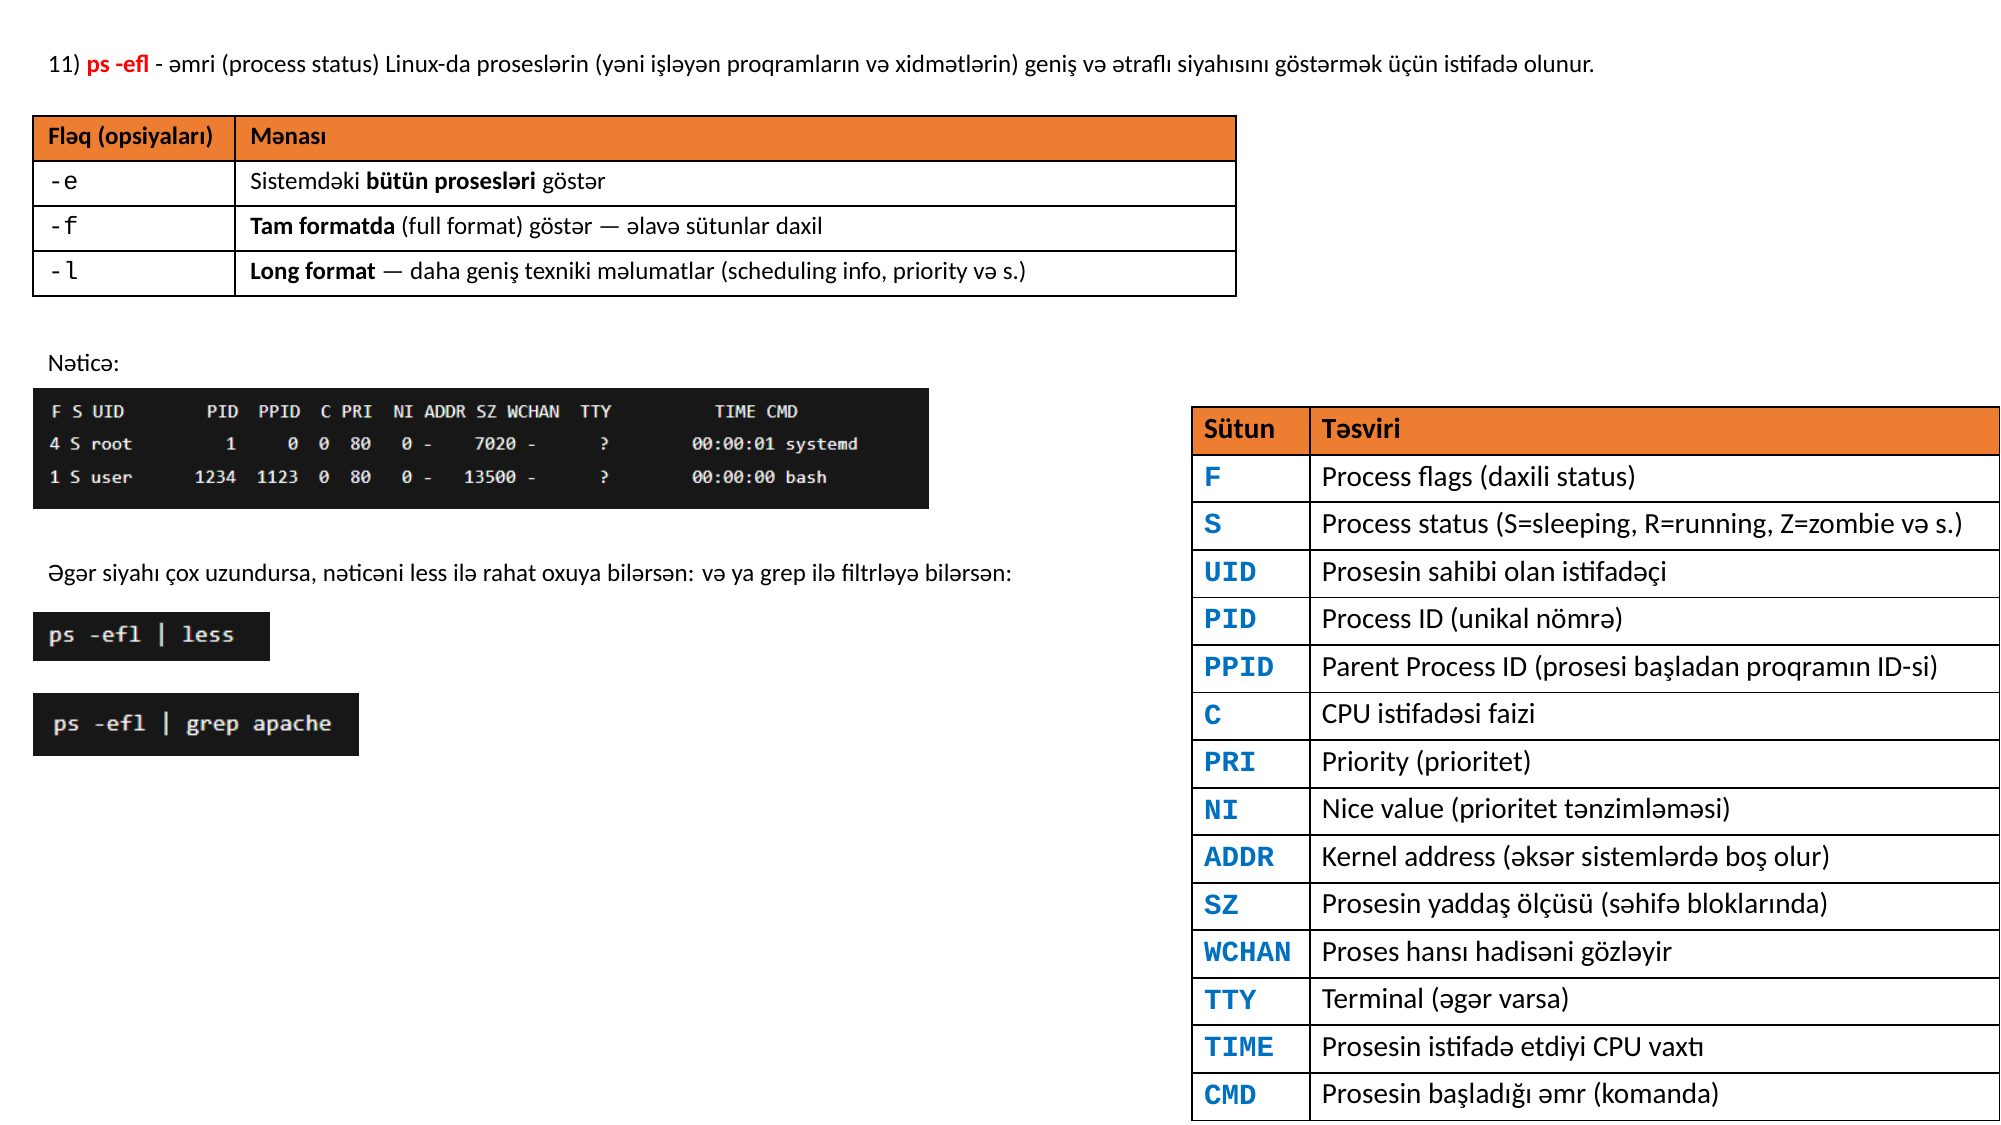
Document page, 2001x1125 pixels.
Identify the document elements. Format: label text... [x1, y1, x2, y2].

table_cell -l [34, 252, 234, 295]
table_cell PPID [1193, 646, 1309, 692]
table_cell S [1193, 503, 1309, 549]
table_header Sütun [1193, 408, 1309, 454]
table_header Mənası [236, 117, 1235, 160]
table_cell F [1193, 456, 1309, 501]
table_cell Proses hansı hadisəni gözləyir [1311, 931, 1999, 977]
table_cell Prosesin istifadə etdiyi CPU vaxtı [1311, 1026, 1999, 1072]
table_cell UID [1193, 551, 1309, 597]
text_box 11) ps -efl - əmri (process status) Linux-da proseslərin (yəni işləyən proqramların və xidmətlərin) geniş və ətraflı siyahısını göstərmək üçün istifadə olunur. Nəticə: Əgər siyahı çox uzundursa, nəticəni less ilə rahat oxuya bilərsən: və ya grep ilə filtrləyə bilərsən: [33, 40, 1973, 594]
table_cell Tam formatda (full format) göstər — əlavə sütunlar daxil [236, 207, 1235, 250]
table_cell Process ID (unikal nömrə) [1311, 598, 1999, 644]
table_cell PID [1193, 598, 1309, 644]
table_cell Priority (prioritet) [1311, 741, 1999, 787]
table_cell PRI [1193, 741, 1309, 787]
table_cell C [1193, 693, 1309, 739]
picture [33, 612, 270, 661]
table_cell Prosesin sahibi olan istifadəçi [1311, 551, 1999, 597]
table_cell Prosesin yaddaş ölçüsü (səhifə bloklarında) [1311, 884, 1999, 929]
table_cell CMD [1193, 1074, 1309, 1120]
table_cell Process status (S=sleeping, R=running, Z=zombie və s.) [1311, 503, 1999, 549]
table_cell NI [1193, 789, 1309, 834]
table_cell -e [34, 162, 234, 205]
table_cell Terminal (əgər varsa) [1311, 979, 1999, 1024]
table_cell TTY [1193, 979, 1309, 1024]
table_cell Process flags (daxili status) [1311, 456, 1999, 501]
table_cell Sistemdəki bütün prosesləri göstər [236, 162, 1235, 205]
table_header Fləq (opsiyaları) [34, 117, 234, 160]
table_cell SZ [1193, 884, 1309, 929]
table_cell Long format — daha geniş texniki məlumatlar (scheduling info, priority və s.) [236, 252, 1235, 295]
table_cell Prosesin başladığı əmr (komanda) [1311, 1074, 1999, 1120]
table_cell -f [34, 207, 234, 250]
table_cell WCHAN [1193, 931, 1309, 977]
table_cell TIME [1193, 1026, 1309, 1072]
table_cell Kernel address (əksər sistemlərdə boş olur) [1311, 836, 1999, 882]
table_cell Nice value (prioritet tənzimləməsi) [1311, 789, 1999, 834]
table_header Təsviri [1311, 408, 1999, 454]
table_cell ADDR [1193, 836, 1309, 882]
table_cell CPU istifadəsi faizi [1311, 693, 1999, 739]
picture [33, 388, 929, 509]
table_cell Parent Process ID (prosesi başladan proqramın ID-si) [1311, 646, 1999, 692]
picture [33, 693, 359, 756]
